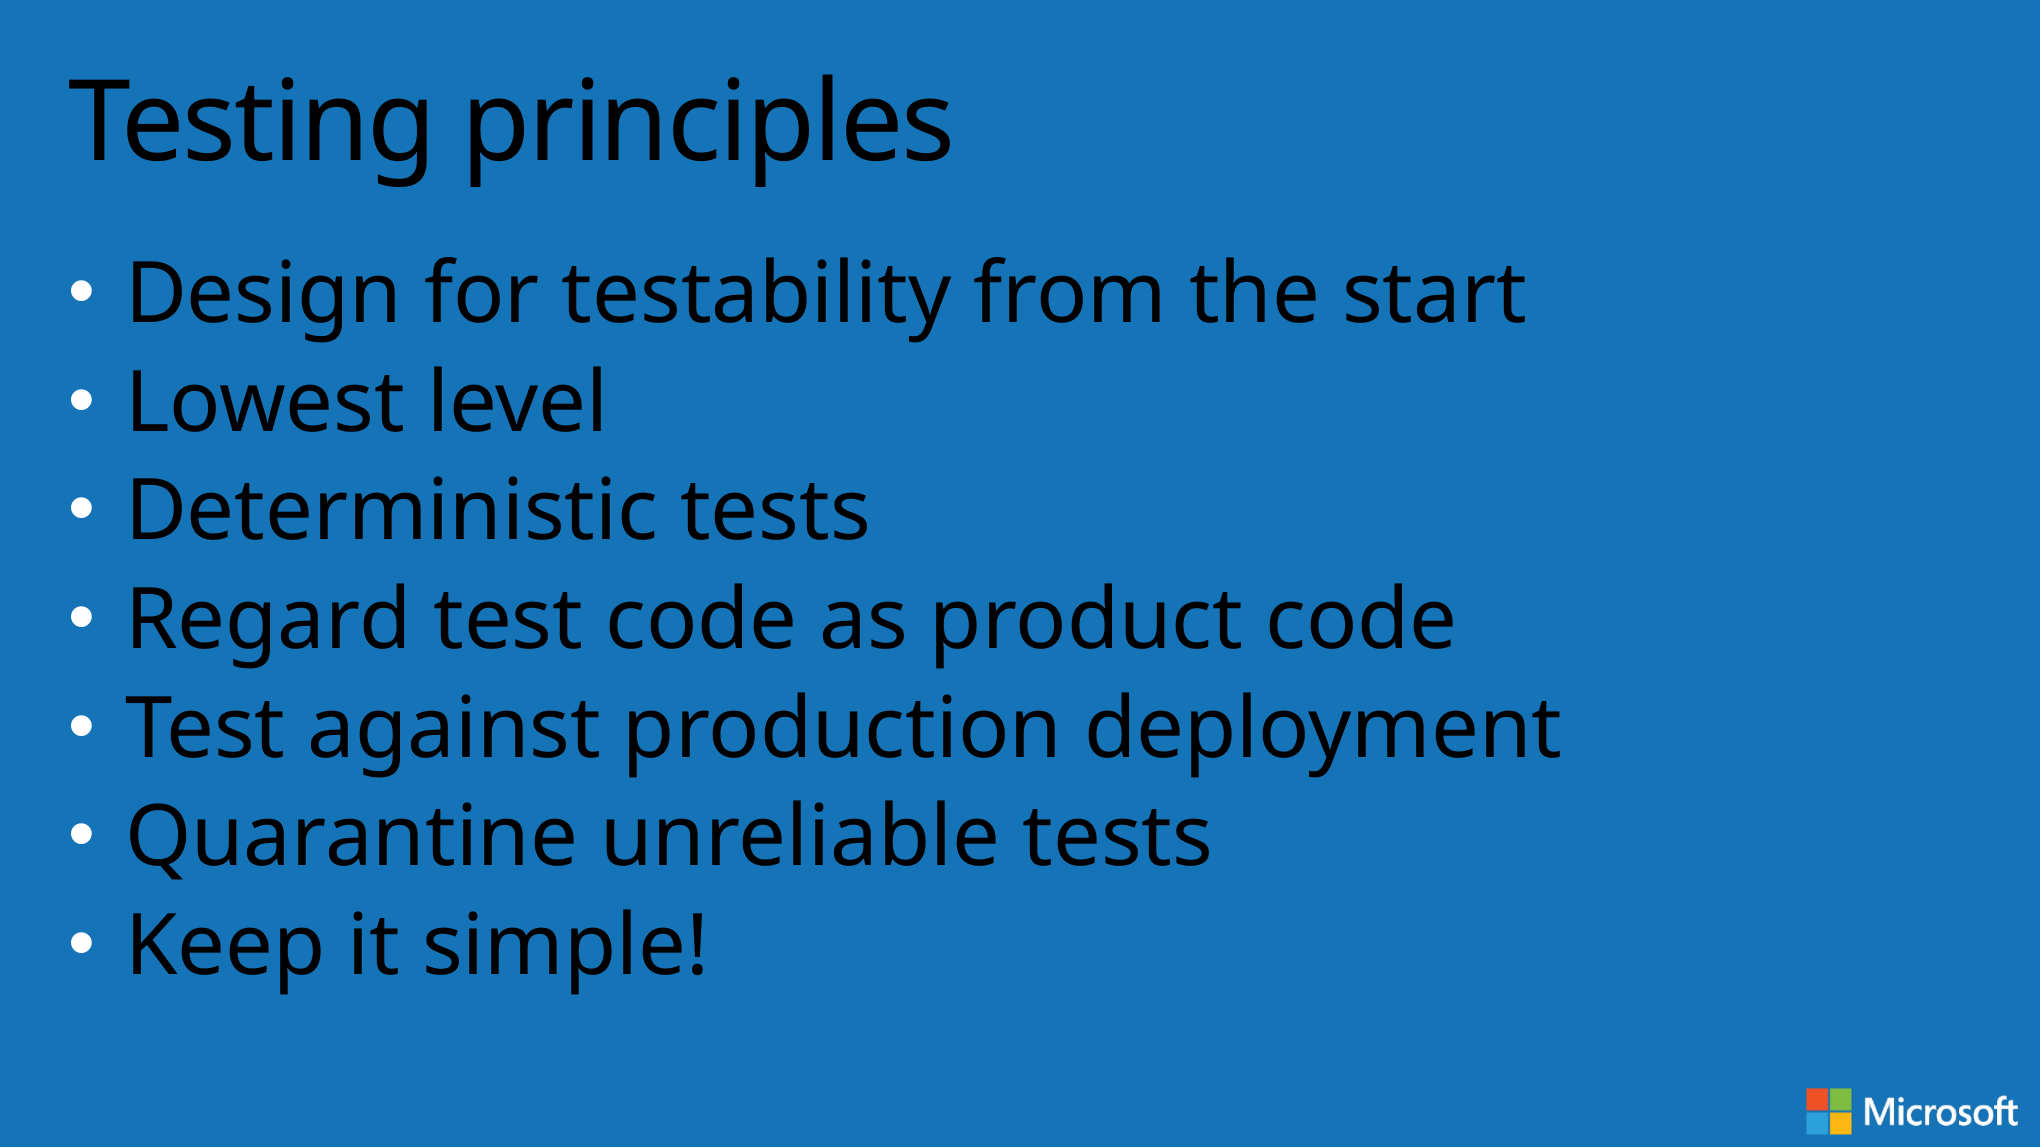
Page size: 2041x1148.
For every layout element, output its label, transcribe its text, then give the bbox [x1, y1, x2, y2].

picture [1805, 1087, 2020, 1135]
list Design for testability from the start Lowest level Deterministic tests Regard test code as product code Test against production deployment Quarantine unreliable tests Keep it simple! [44, 233, 1977, 550]
title Testing principles [45, 48, 1977, 200]
